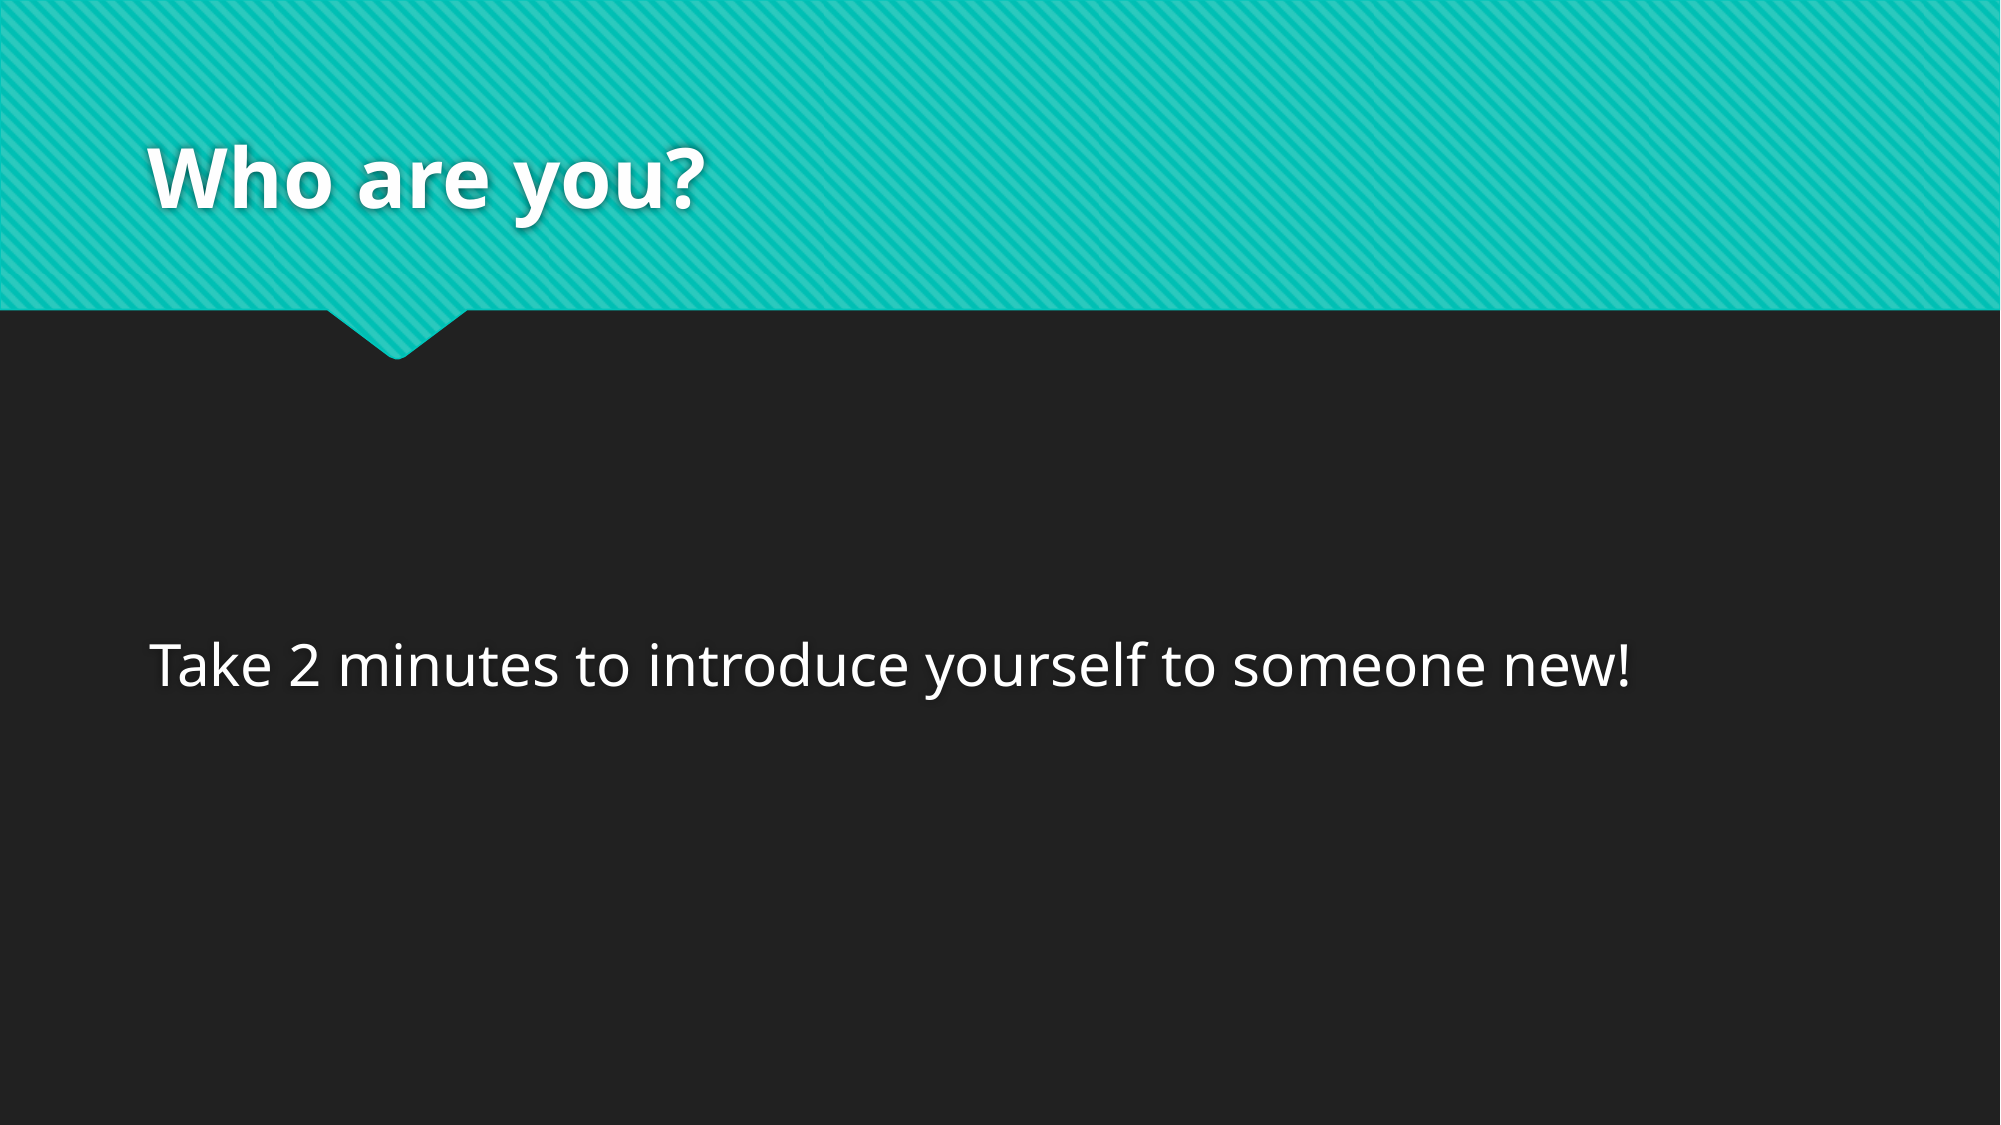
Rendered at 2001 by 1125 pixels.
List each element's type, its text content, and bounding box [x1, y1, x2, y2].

title Who are you? [132, 73, 1868, 233]
list Take 2 minutes to introduce yourself to someone new! [134, 364, 1866, 962]
